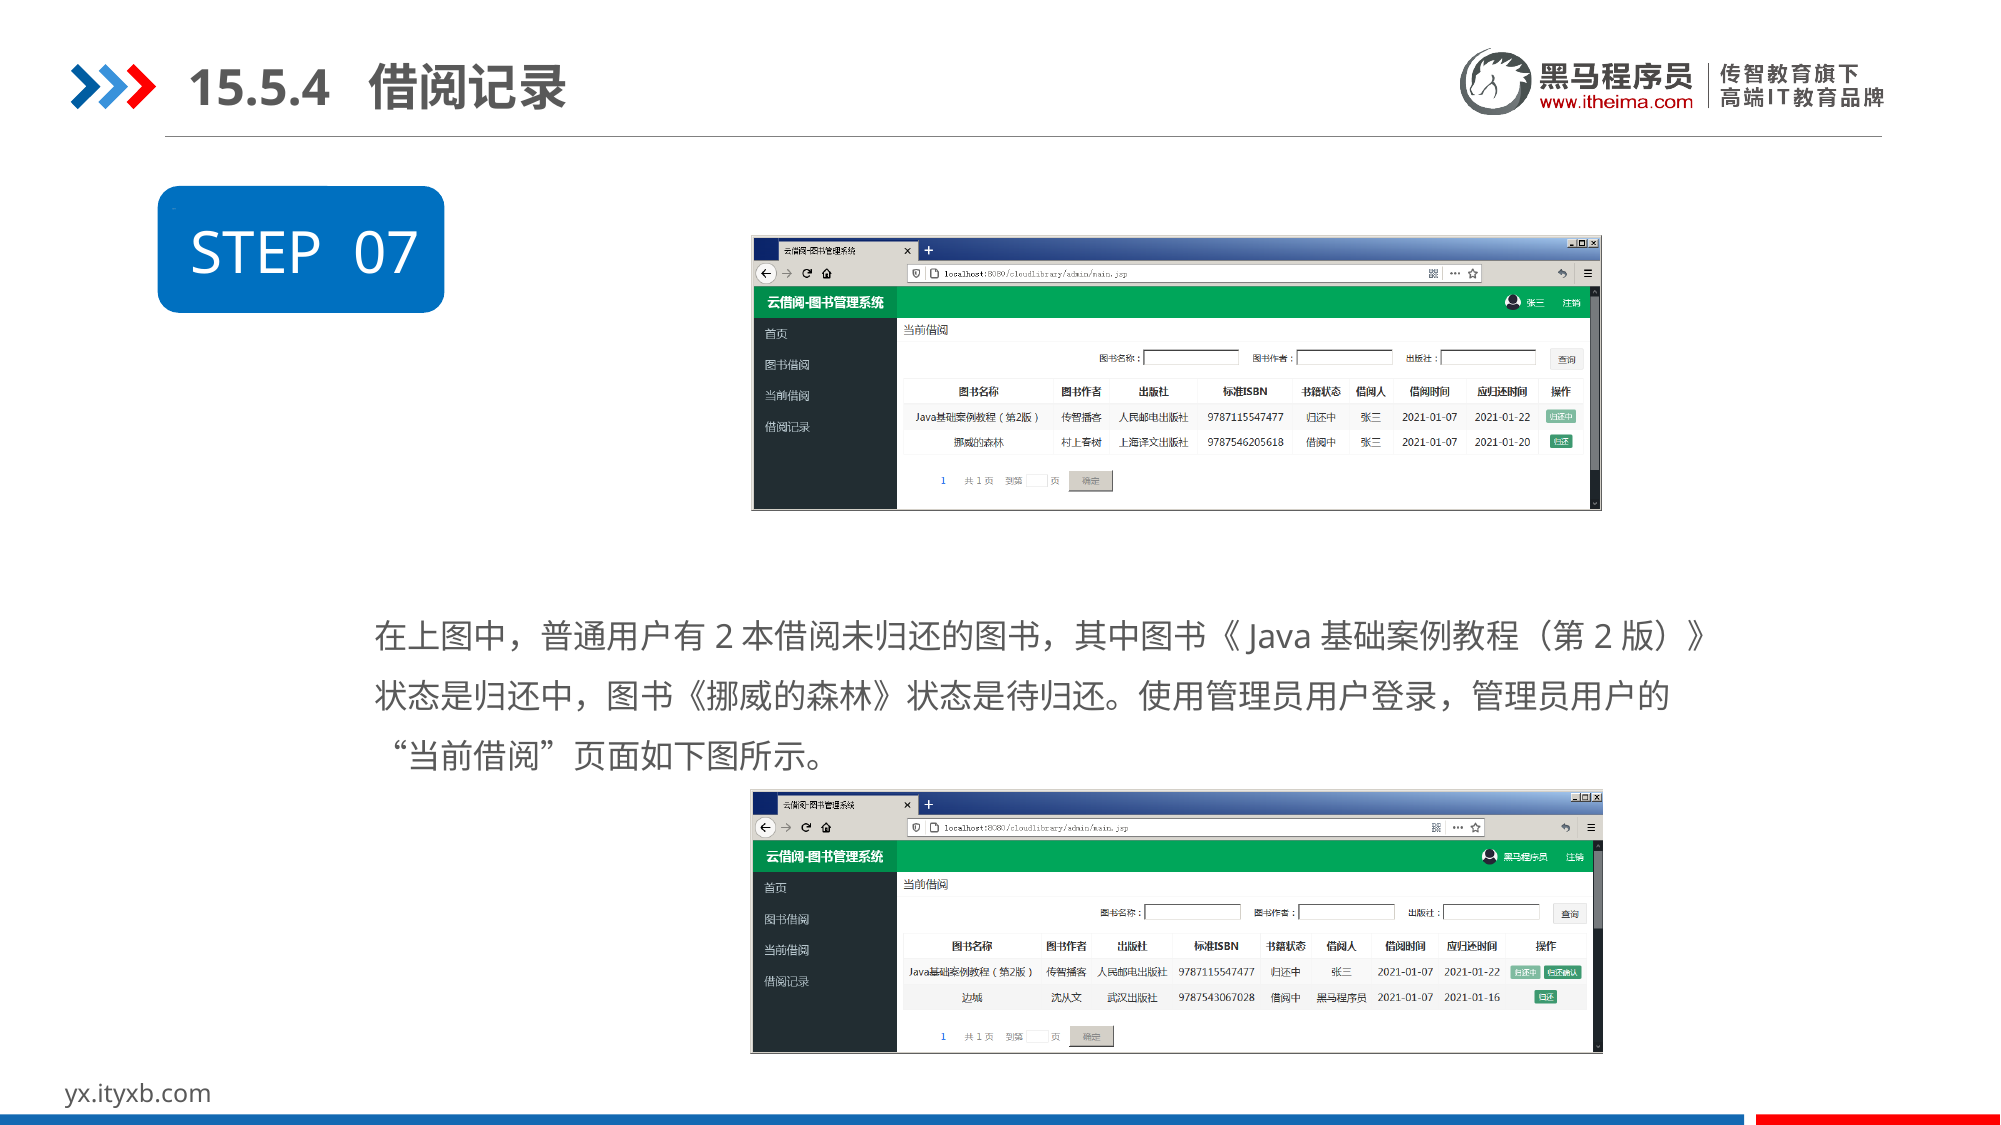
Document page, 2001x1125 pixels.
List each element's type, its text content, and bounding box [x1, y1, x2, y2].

picture [1460, 48, 1887, 115]
text_box [156, 184, 446, 314]
text_box 在上图中，普通用户有2本借阅未归还的图书，其中图书《Java基础案例教程（第2版）》状态是归还中，图书《挪威的森林》状态是待归还。使用管理员用户登录，管理员用户的“当前借阅”页面如下图所示。 [359, 587, 1752, 783]
picture [751, 235, 1602, 511]
text_box STEP 07 [172, 208, 439, 293]
text_box 15.5.4 借阅记录 [187, 43, 690, 127]
picture [750, 789, 1603, 1054]
